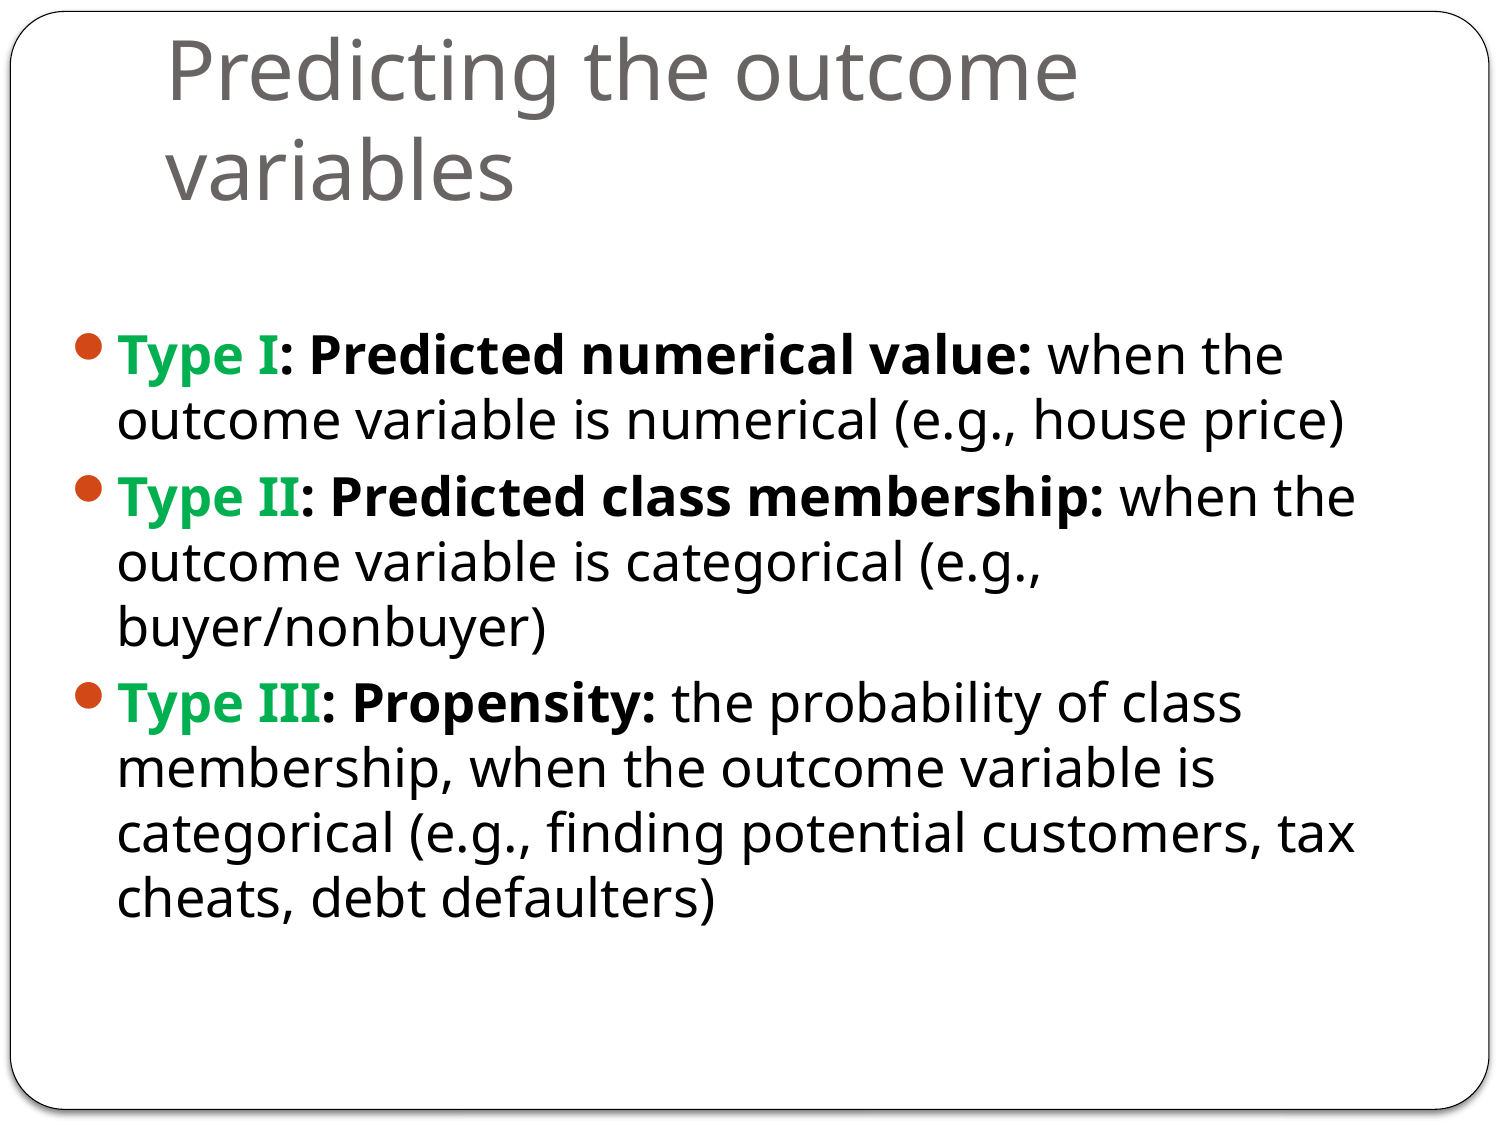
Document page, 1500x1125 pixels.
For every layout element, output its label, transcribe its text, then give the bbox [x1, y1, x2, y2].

title Predicting the outcome variables [150, 45, 1425, 233]
list Type I: Predicted numerical value: when the outcome variable is numerical (e.g., house price) Type II: Predicted class membership: when the outcome variable is categorical (e.g., buyer/nonbuyer) Type III: Propensity: the probability of class membership, when the outcome variable is categorical (e.g., finding potential customers, tax cheats, debt defaulters) [56, 312, 1444, 900]
